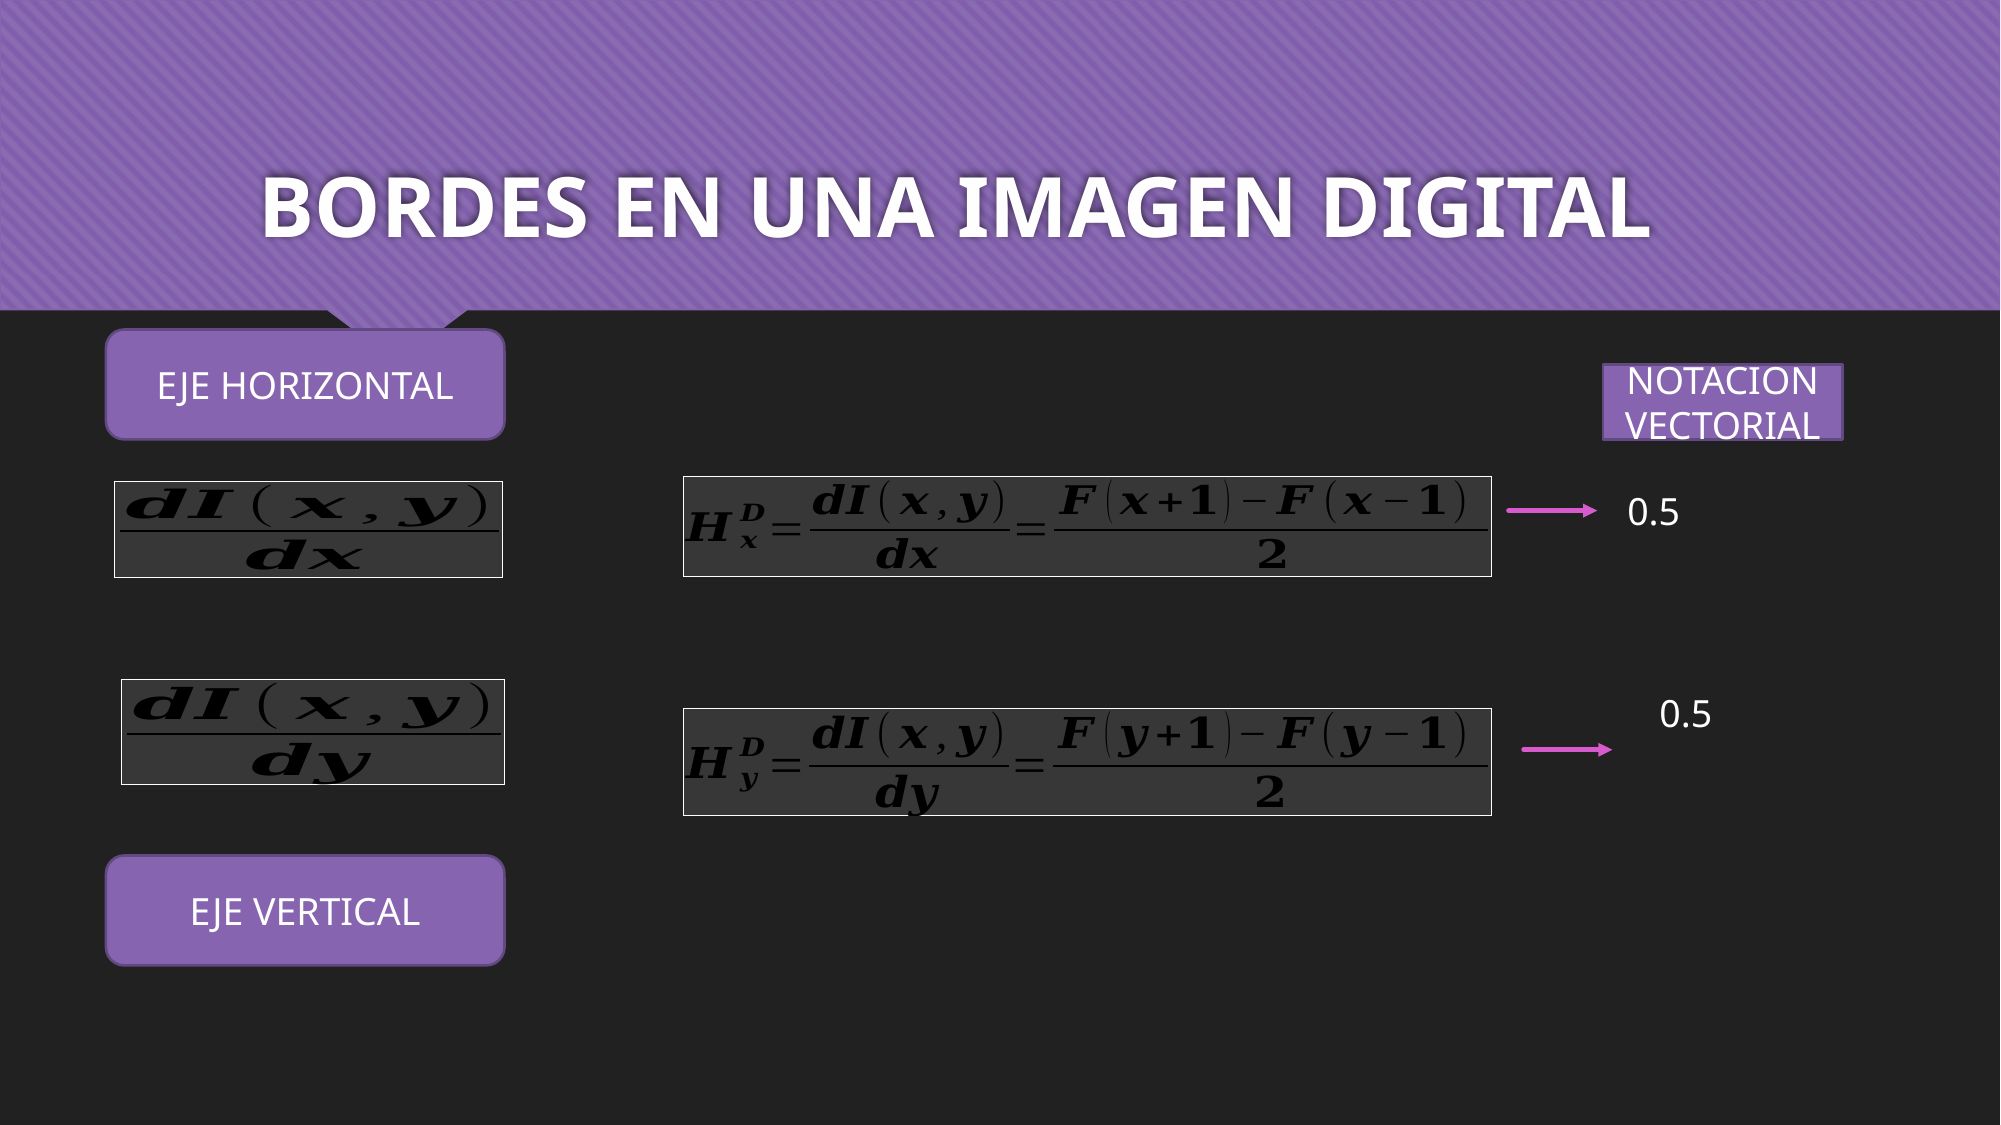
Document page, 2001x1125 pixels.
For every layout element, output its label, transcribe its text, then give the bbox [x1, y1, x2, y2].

title BORDES EN UNA IMAGEN DIGITAL [225, 51, 1688, 262]
list [164, 324, 1628, 945]
text_box NOTACION VECTORIAL [1602, 363, 1844, 441]
text_box EJE VERTICAL [104, 854, 506, 967]
text_box EJE HORIZONTAL [104, 328, 506, 441]
